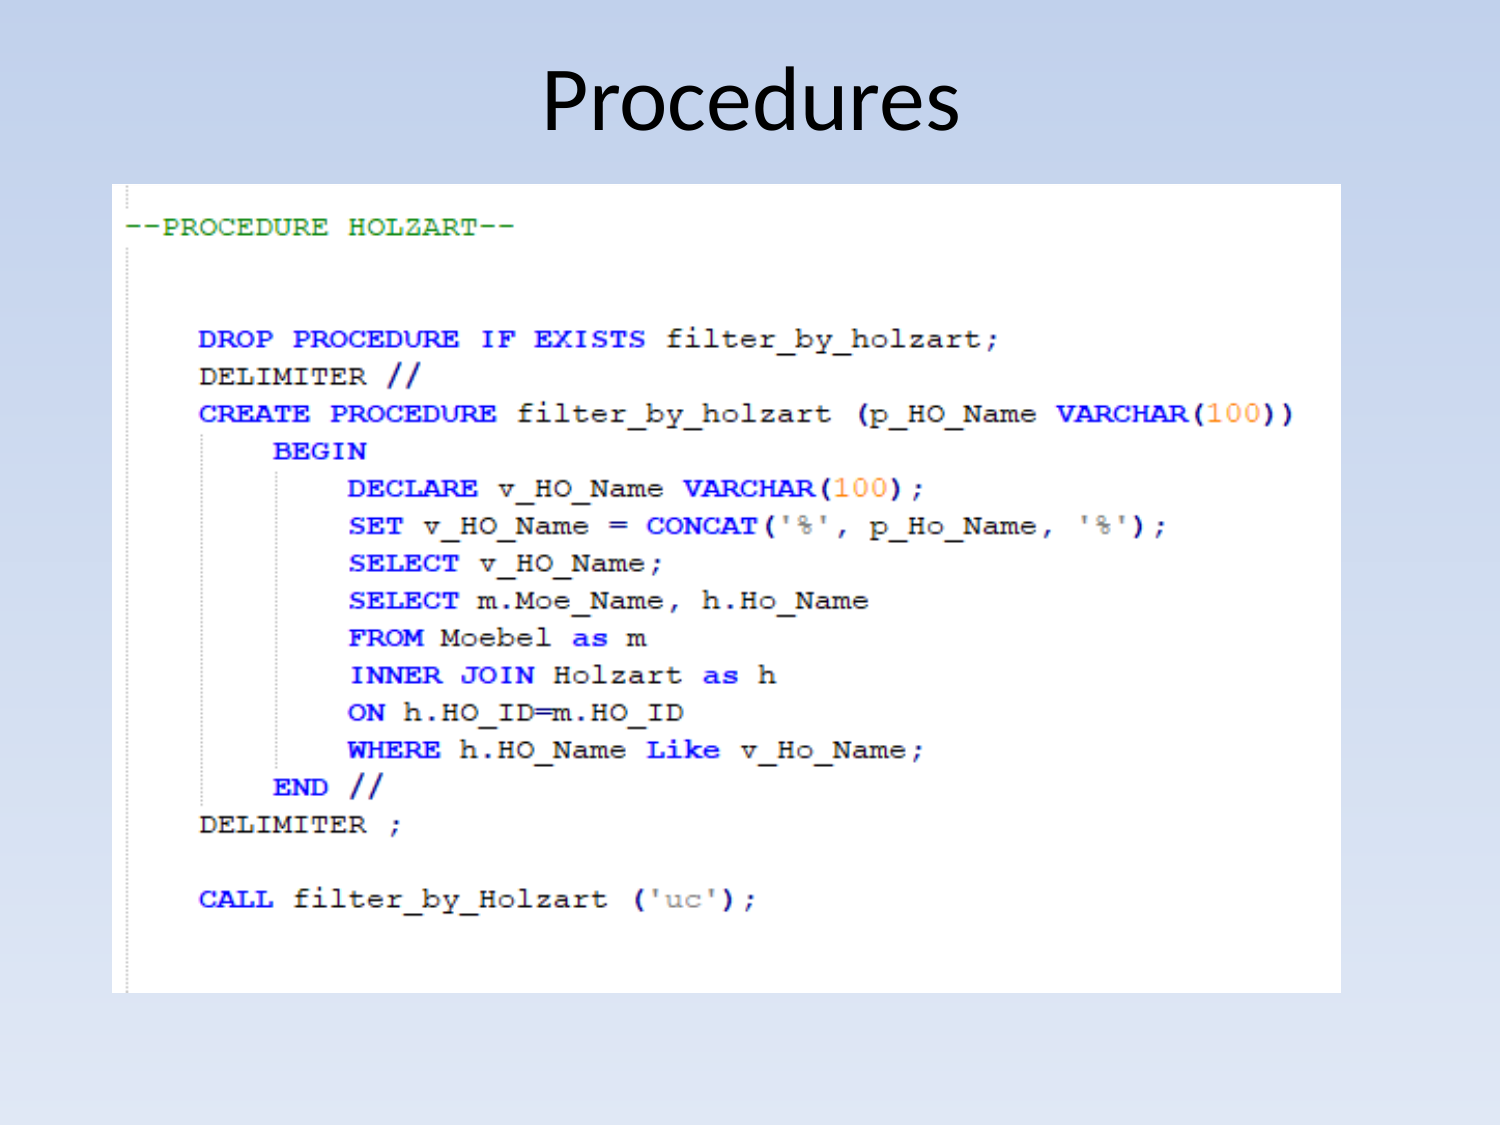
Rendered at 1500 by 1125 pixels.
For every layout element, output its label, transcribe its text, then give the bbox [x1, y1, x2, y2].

title Procedures [76, 0, 1427, 188]
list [111, 184, 1341, 993]
